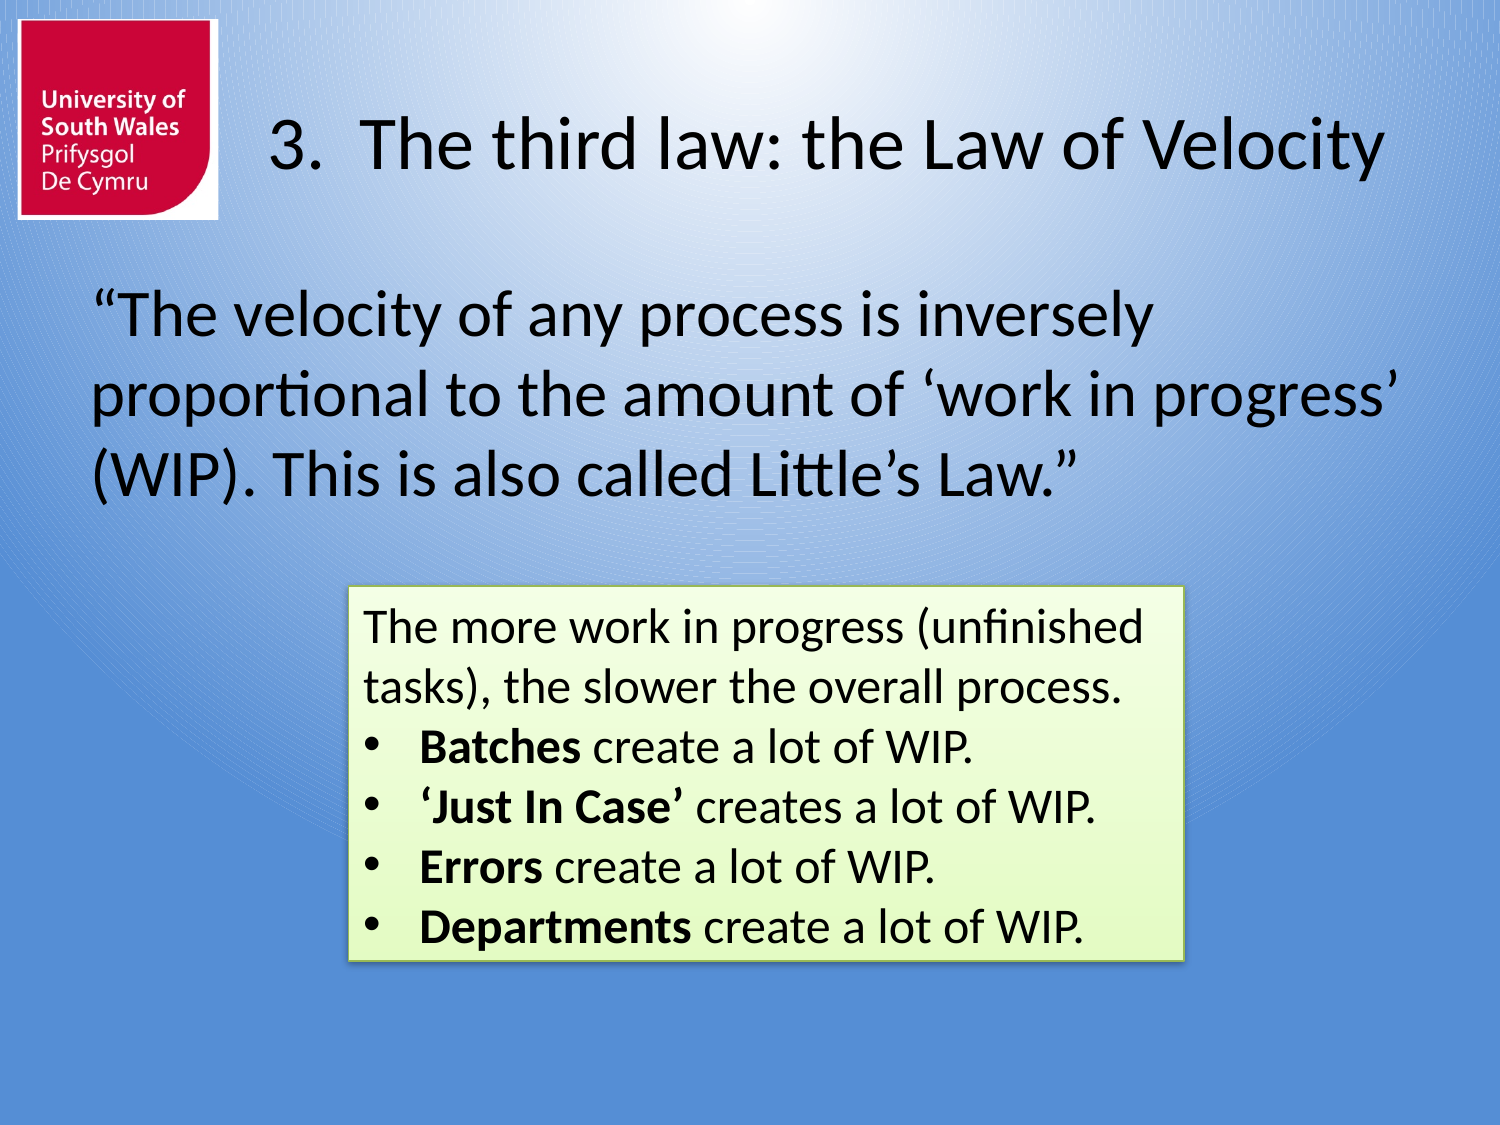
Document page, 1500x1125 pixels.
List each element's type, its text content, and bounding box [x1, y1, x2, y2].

list “The velocity of any process is inversely proportional to the amount of ‘work in progress’ (WIP). This is also called Little’s Law.” [75, 262, 1425, 1005]
title 3. The third law: the Law of Velocity [230, 45, 1425, 233]
picture [17, 19, 219, 220]
text_box The more work in progress (unfinished tasks), the slower the overall process. Batches create a lot of WIP. ‘Just In Case’ creates a lot of WIP. Errors create a lot of WIP. Departments create a lot of WIP. [348, 585, 1185, 962]
